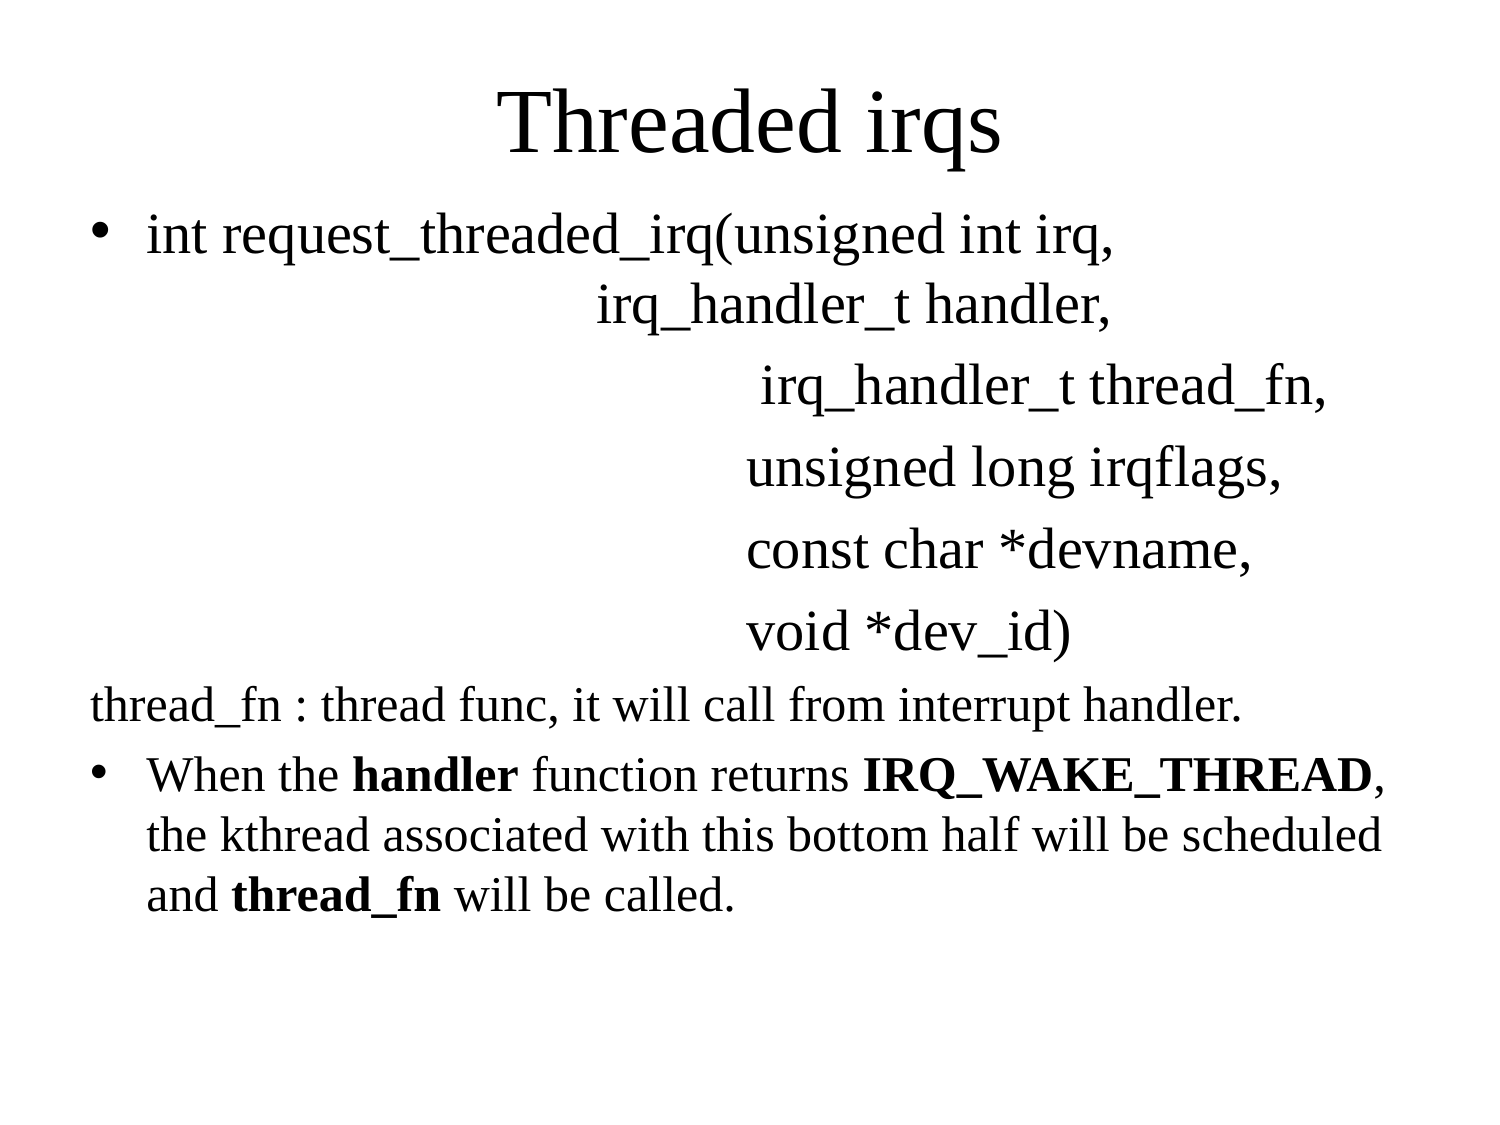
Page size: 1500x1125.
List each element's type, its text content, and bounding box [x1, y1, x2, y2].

title Threaded irqs [75, 45, 1425, 187]
list int request_threaded_irq(unsigned int irq, irq_handler_t handler, irq_handler_t thread_fn, unsigned long irqflags, const char *devname, void *dev_id) thread_fn : thread func, it will call from interrupt handler. When the handler function returns IRQ_WAKE_THREAD, the kthread associated with this bottom half will be scheduled and thread_fn will be called. [75, 187, 1425, 1075]
